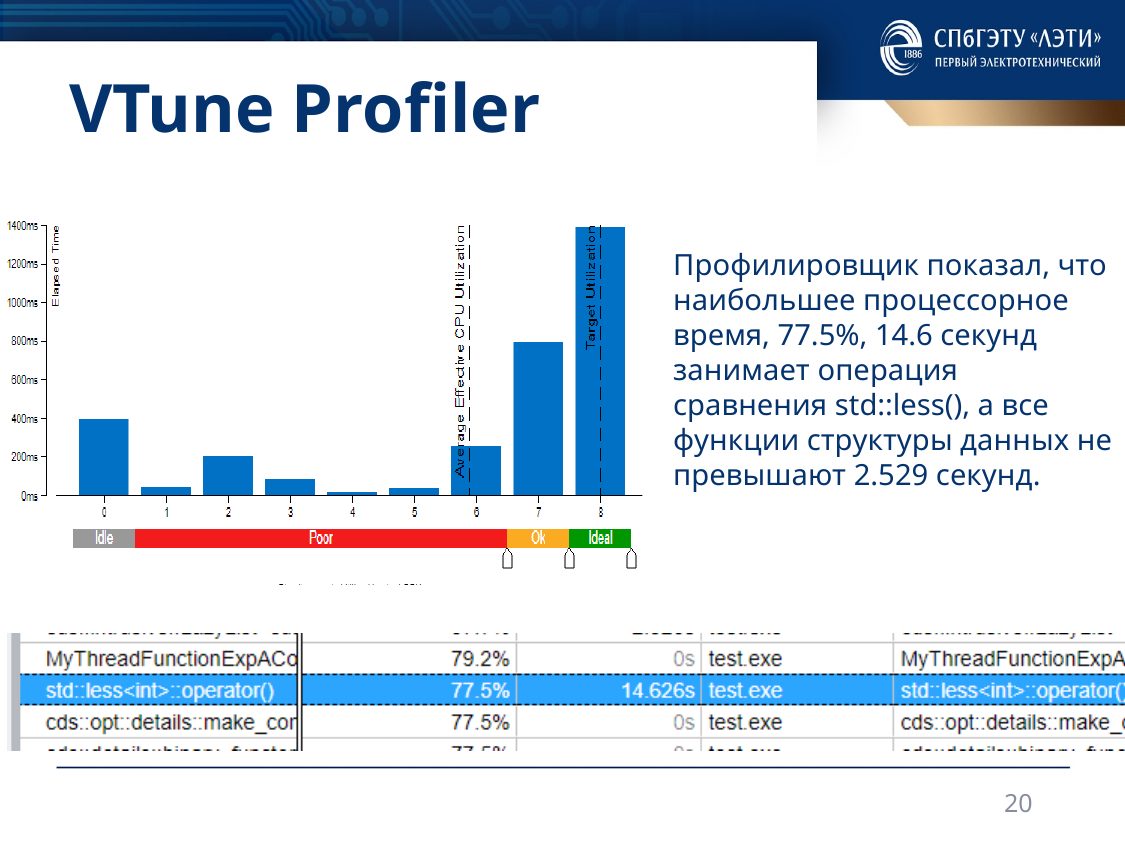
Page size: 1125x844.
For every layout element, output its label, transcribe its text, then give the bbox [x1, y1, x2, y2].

text_box Профилировщик показал, что наибольшее процессорное время, 77.5%, 14.6 секунд занимает операция сравнения std::less(), а все функции структуры данных не превышают 2.529 секунд. [658, 238, 1125, 499]
title VTune Profiler [54, 66, 784, 157]
slide_number 20 [794, 782, 1048, 827]
picture [0, 0, 1125, 844]
